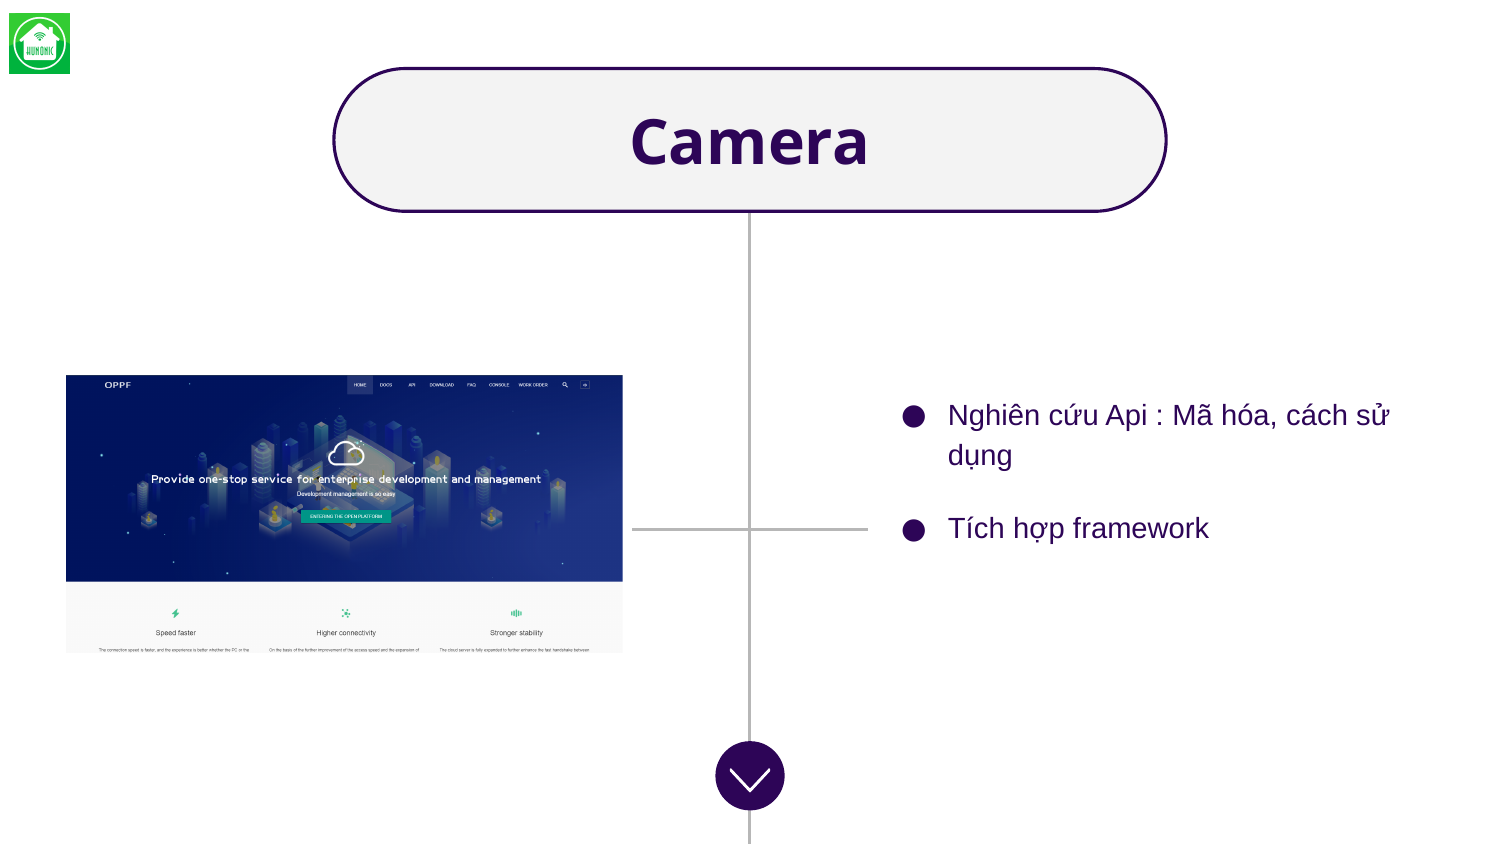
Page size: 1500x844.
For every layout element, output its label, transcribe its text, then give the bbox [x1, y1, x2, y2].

text_box [333, 68, 1167, 212]
picture [65, 375, 624, 653]
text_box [715, 741, 785, 810]
list Nghiên cứu Api : Mã hóa, cách sử dụng Tích hợp framework [886, 375, 1454, 697]
title Camera [418, 73, 1082, 207]
picture [9, 13, 70, 74]
